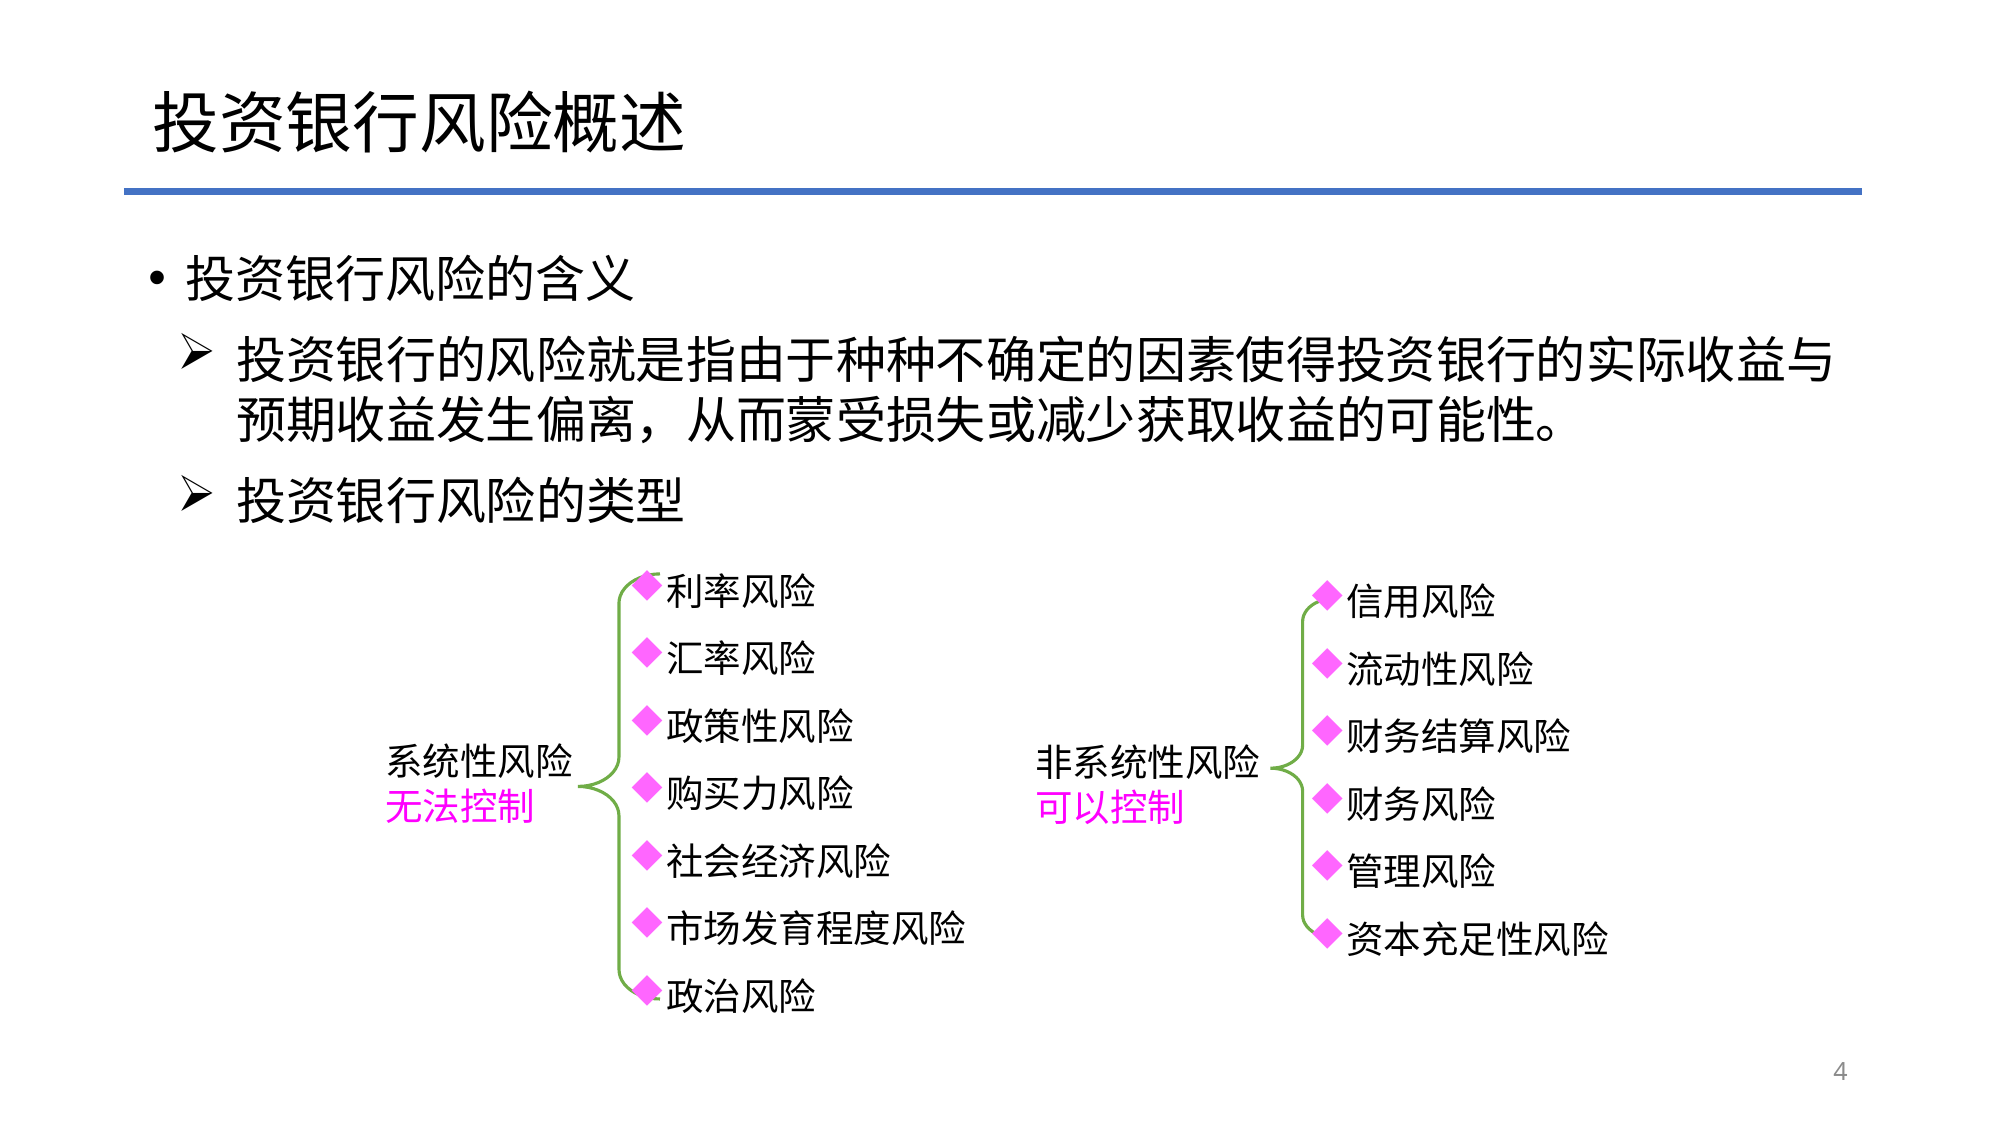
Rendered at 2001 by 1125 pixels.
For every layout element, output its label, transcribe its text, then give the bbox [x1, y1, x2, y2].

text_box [1020, 548, 1696, 973]
list 投资银行风险的含义 投资银行的风险就是指由于种种不确定的因素使得投资银行的实际收益与预期收益发生偏离，从而蒙受损失或减少获取收益的可能性。 投资银行风险的类型 [133, 239, 1859, 993]
title 投资银行风险概述 [137, 59, 1863, 191]
slide_number 4 [1412, 1042, 1863, 1103]
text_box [370, 537, 1033, 1031]
